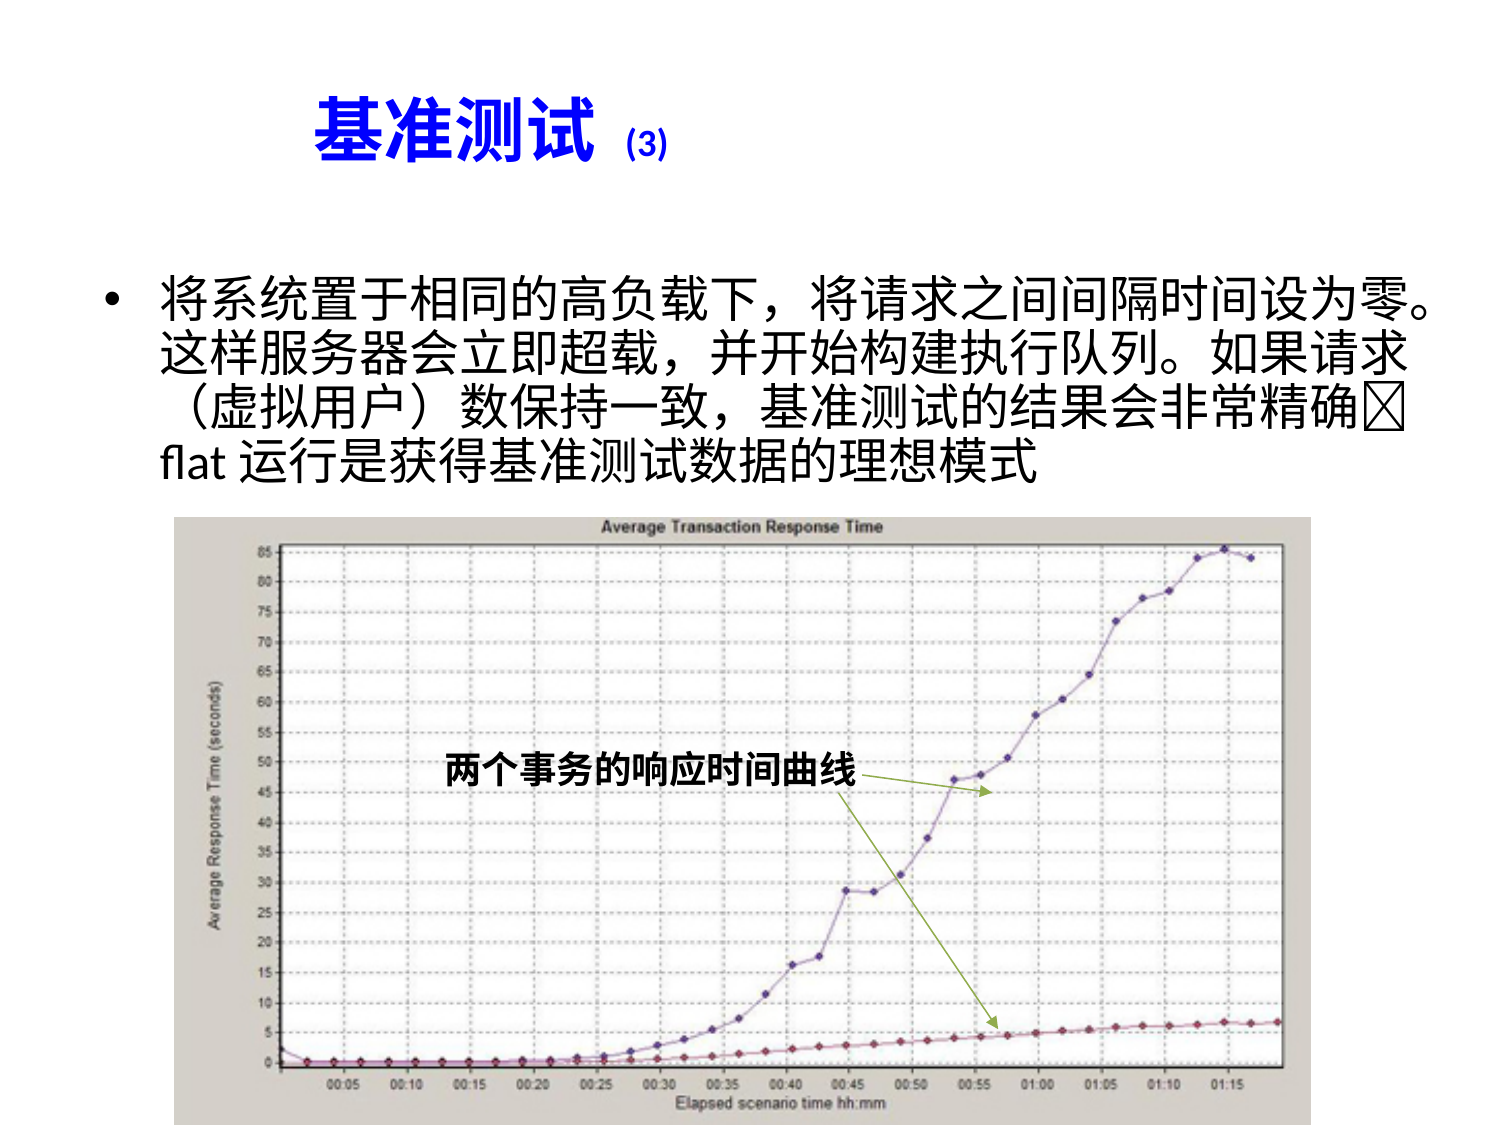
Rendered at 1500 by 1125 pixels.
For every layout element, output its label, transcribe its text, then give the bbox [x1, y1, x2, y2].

picture [174, 517, 1311, 1125]
list 将系统置于相同的高负载下，将请求之间间隔时间设为零。这样服务器会立即超载，并开始构建执行队列。如果请求（虚拟用户）数保持一致，基准测试的结果会非常精确 flat运行是获得基准测试数据的理想模式 [88, 267, 1430, 516]
title 基准测试 (3) [129, 78, 852, 179]
